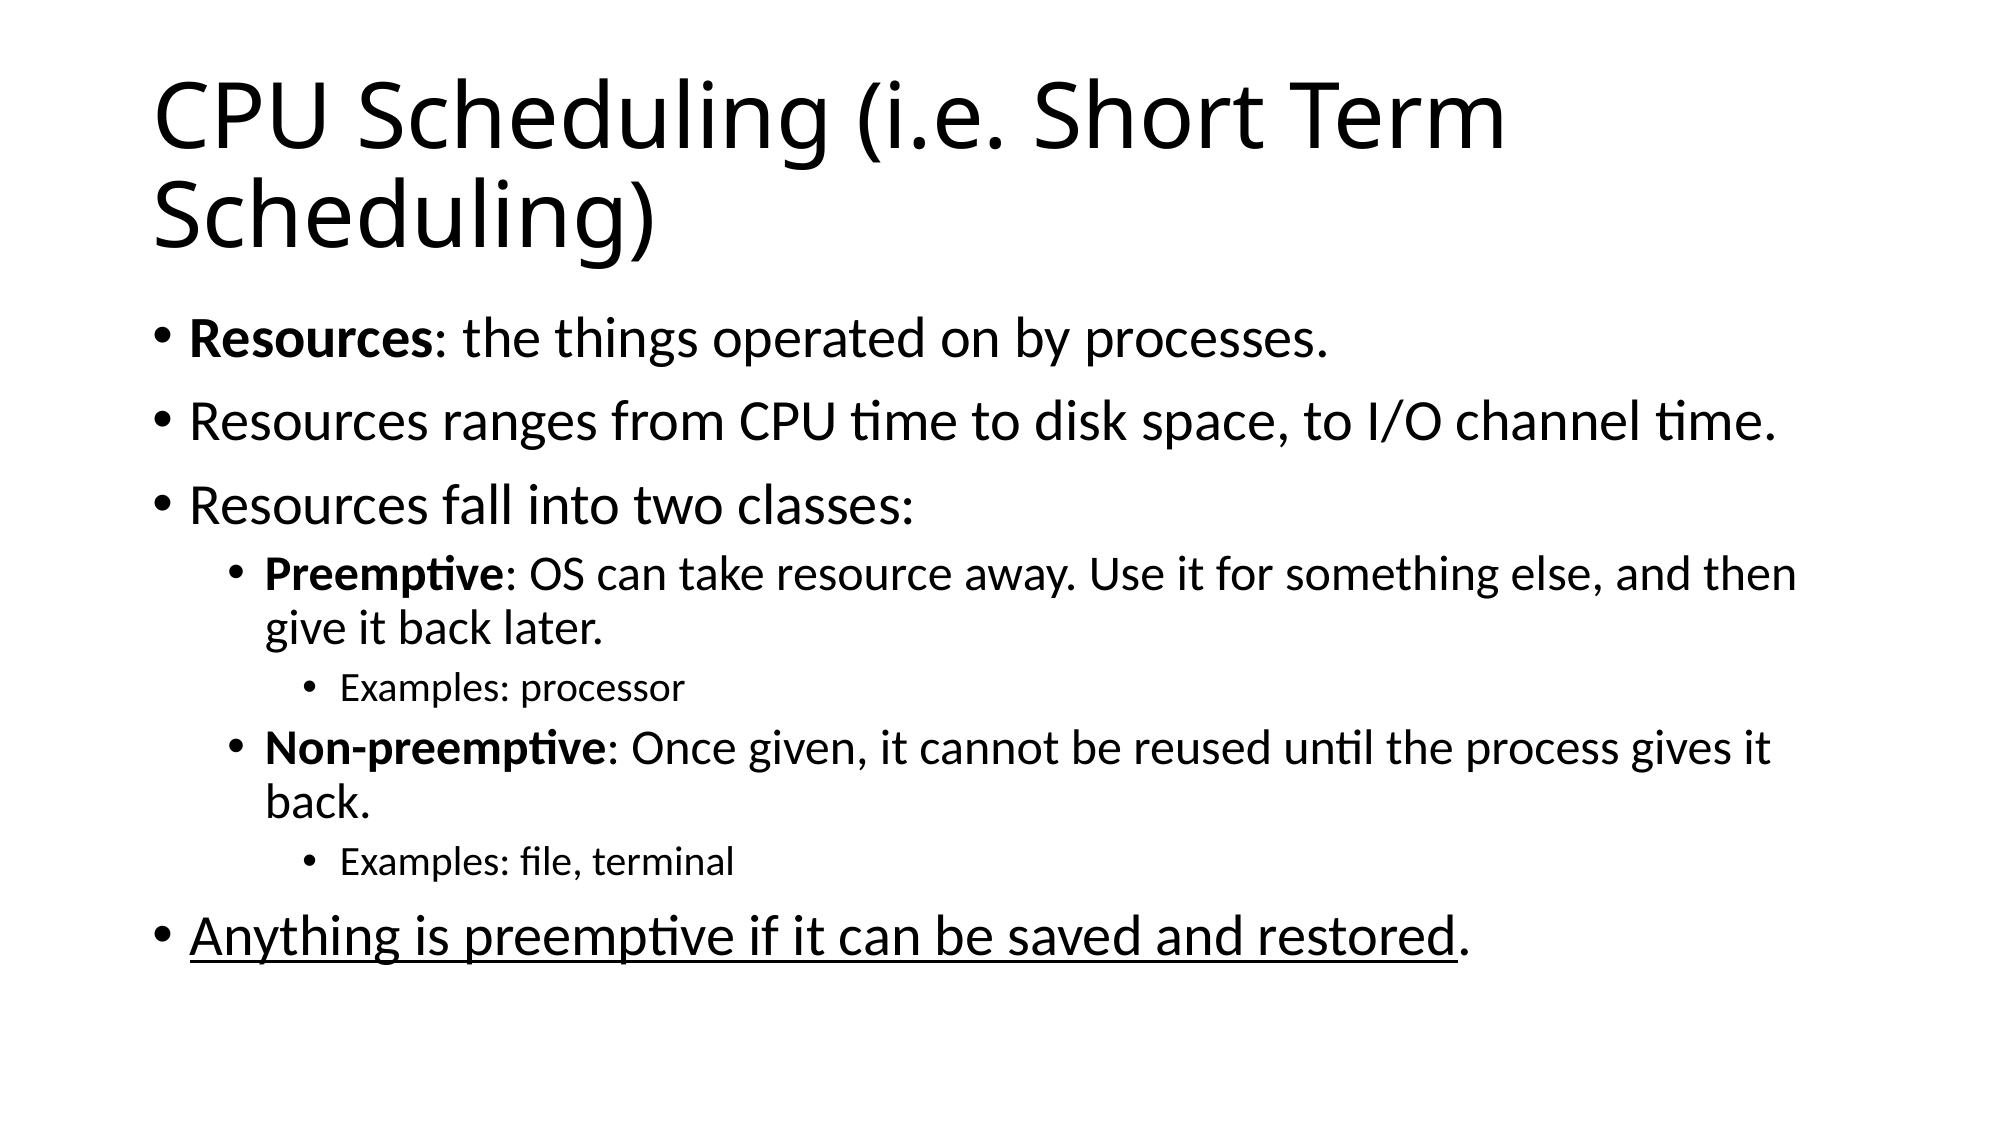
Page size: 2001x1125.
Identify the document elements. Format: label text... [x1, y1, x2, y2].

list Resources: the things operated on by processes. Resources ranges from CPU time to disk space, to I/O channel time. Resources fall into two classes: Preemptive: OS can take resource away. Use it for something else, and then give it back later. Examples: processor Non-preemptive: Once given, it cannot be reused until the process gives it back. Examples: file, terminal Anything is preemptive if it can be saved and restored. [137, 299, 1863, 1014]
title CPU Scheduling (i.e. Short Term Scheduling) [137, 59, 1863, 278]
